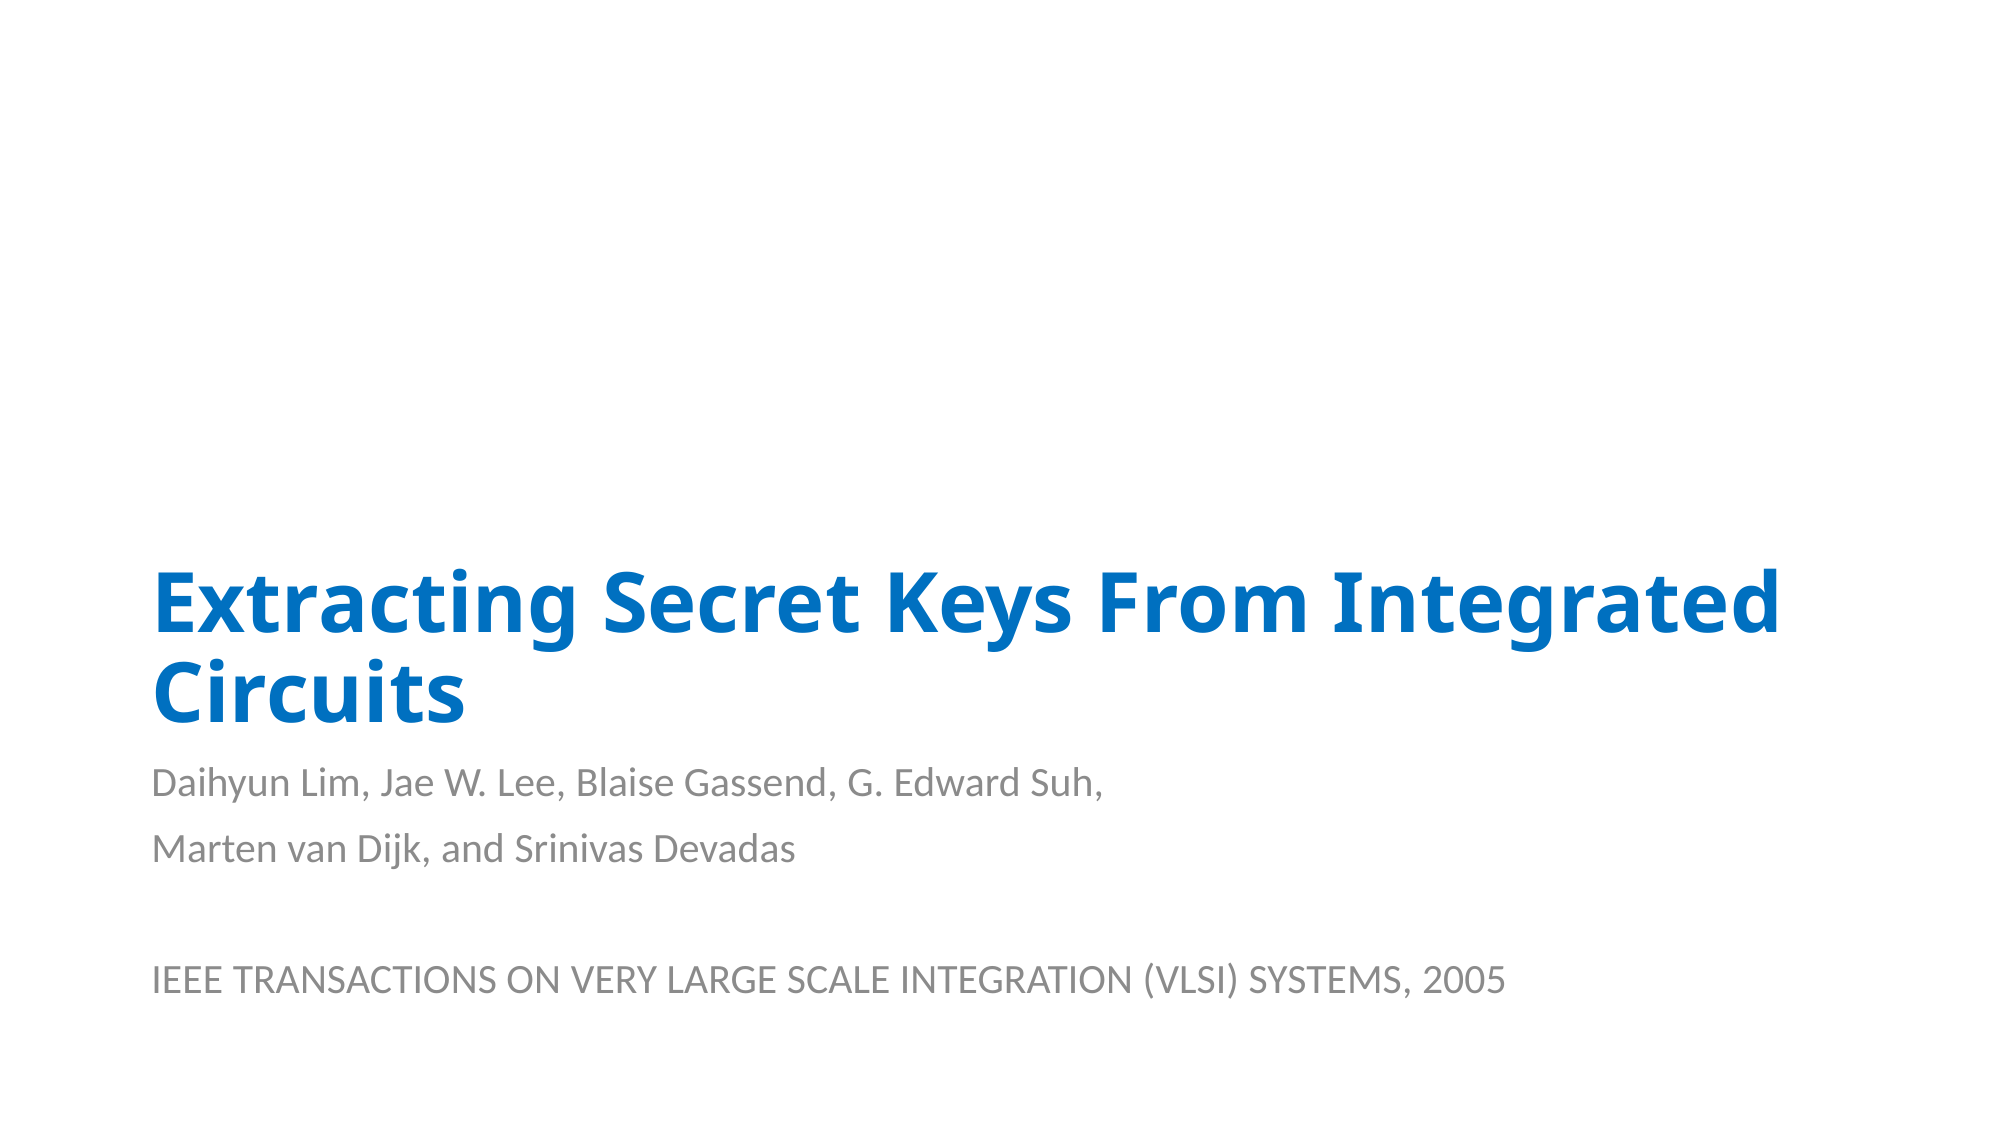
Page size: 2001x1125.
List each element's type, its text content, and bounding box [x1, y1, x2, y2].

list Daihyun Lim, Jae W. Lee, Blaise Gassend, G. Edward Suh, Marten van Dijk, and Srinivas Devadas IEEE TRANSACTIONS ON VERY LARGE SCALE INTEGRATION (VLSI) SYSTEMS, 2005 [136, 752, 1862, 999]
title Extracting Secret Keys From Integrated Circuits [136, 280, 1862, 749]
